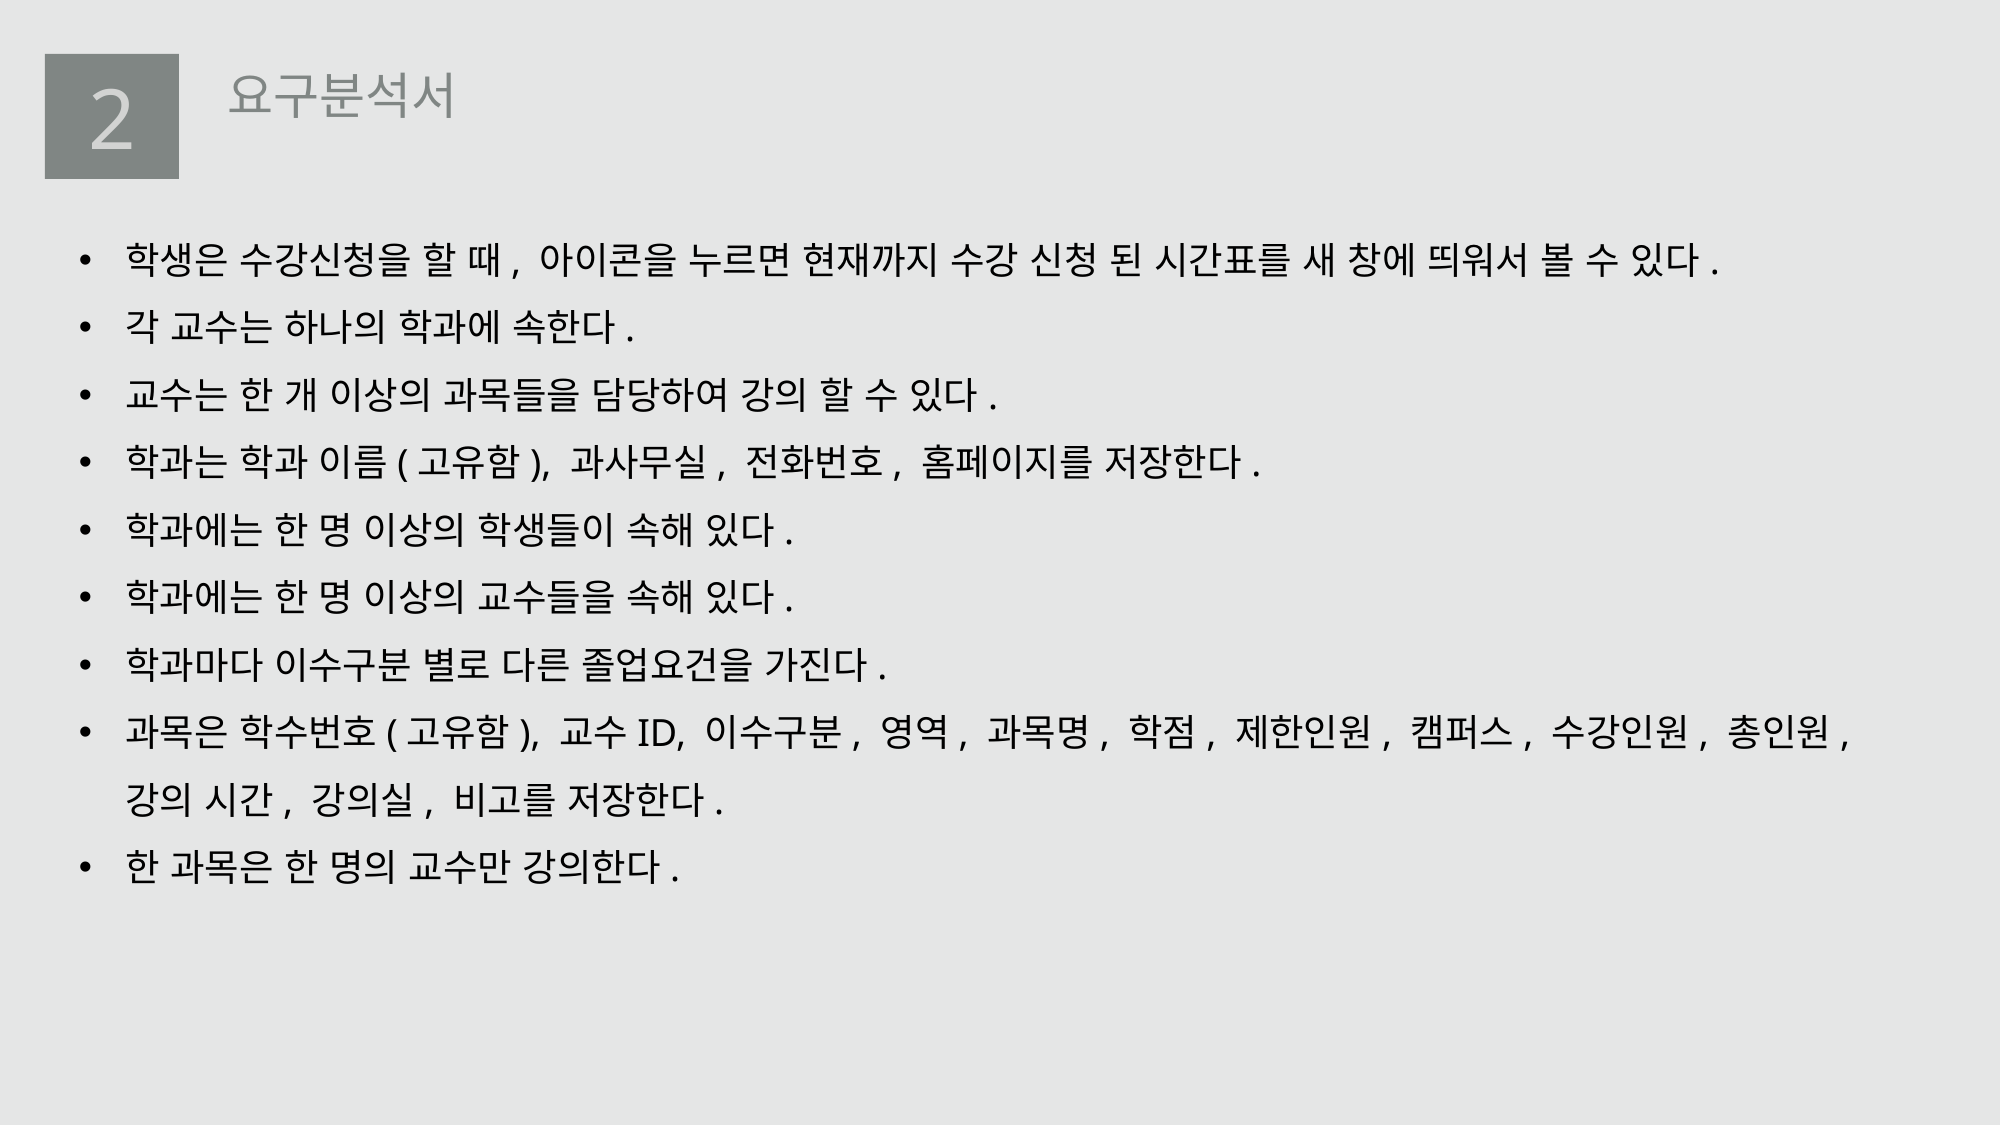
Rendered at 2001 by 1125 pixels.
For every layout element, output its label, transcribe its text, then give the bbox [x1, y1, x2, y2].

text_box 요구분석서 [213, 57, 906, 133]
text_box 2 [44, 53, 180, 180]
text_box 학생은 수강신청을 할 때, 아이콘을 누르면 현재까지 수강 신청 된 시간표를 새 창에 띄워서 볼 수 있다. 각 교수는 하나의 학과에 속한다. 교수는 한 개 이상의 과목들을 담당하여 강의 할 수 있다. 학과는 학과 이름(고유함), 과사무실, 전화번호, 홈페이지를 저장한다. 학과에는 한 명 이상의 학생들이 속해 있다. 학과에는 한 명 이상의 교수들을 속해 있다. 학과마다 이수구분 별로 다른 졸업요건을 가진다. 과목은 학수번호(고유함), 교수ID, 이수구분, 영역, 과목명, 학점, 제한인원, 캠퍼스, 수강인원, 총인원, 강의 시간, 강의실, 비고를 저장한다. 한 과목은 한 명의 교수만 강의한다. [64, 206, 1945, 897]
